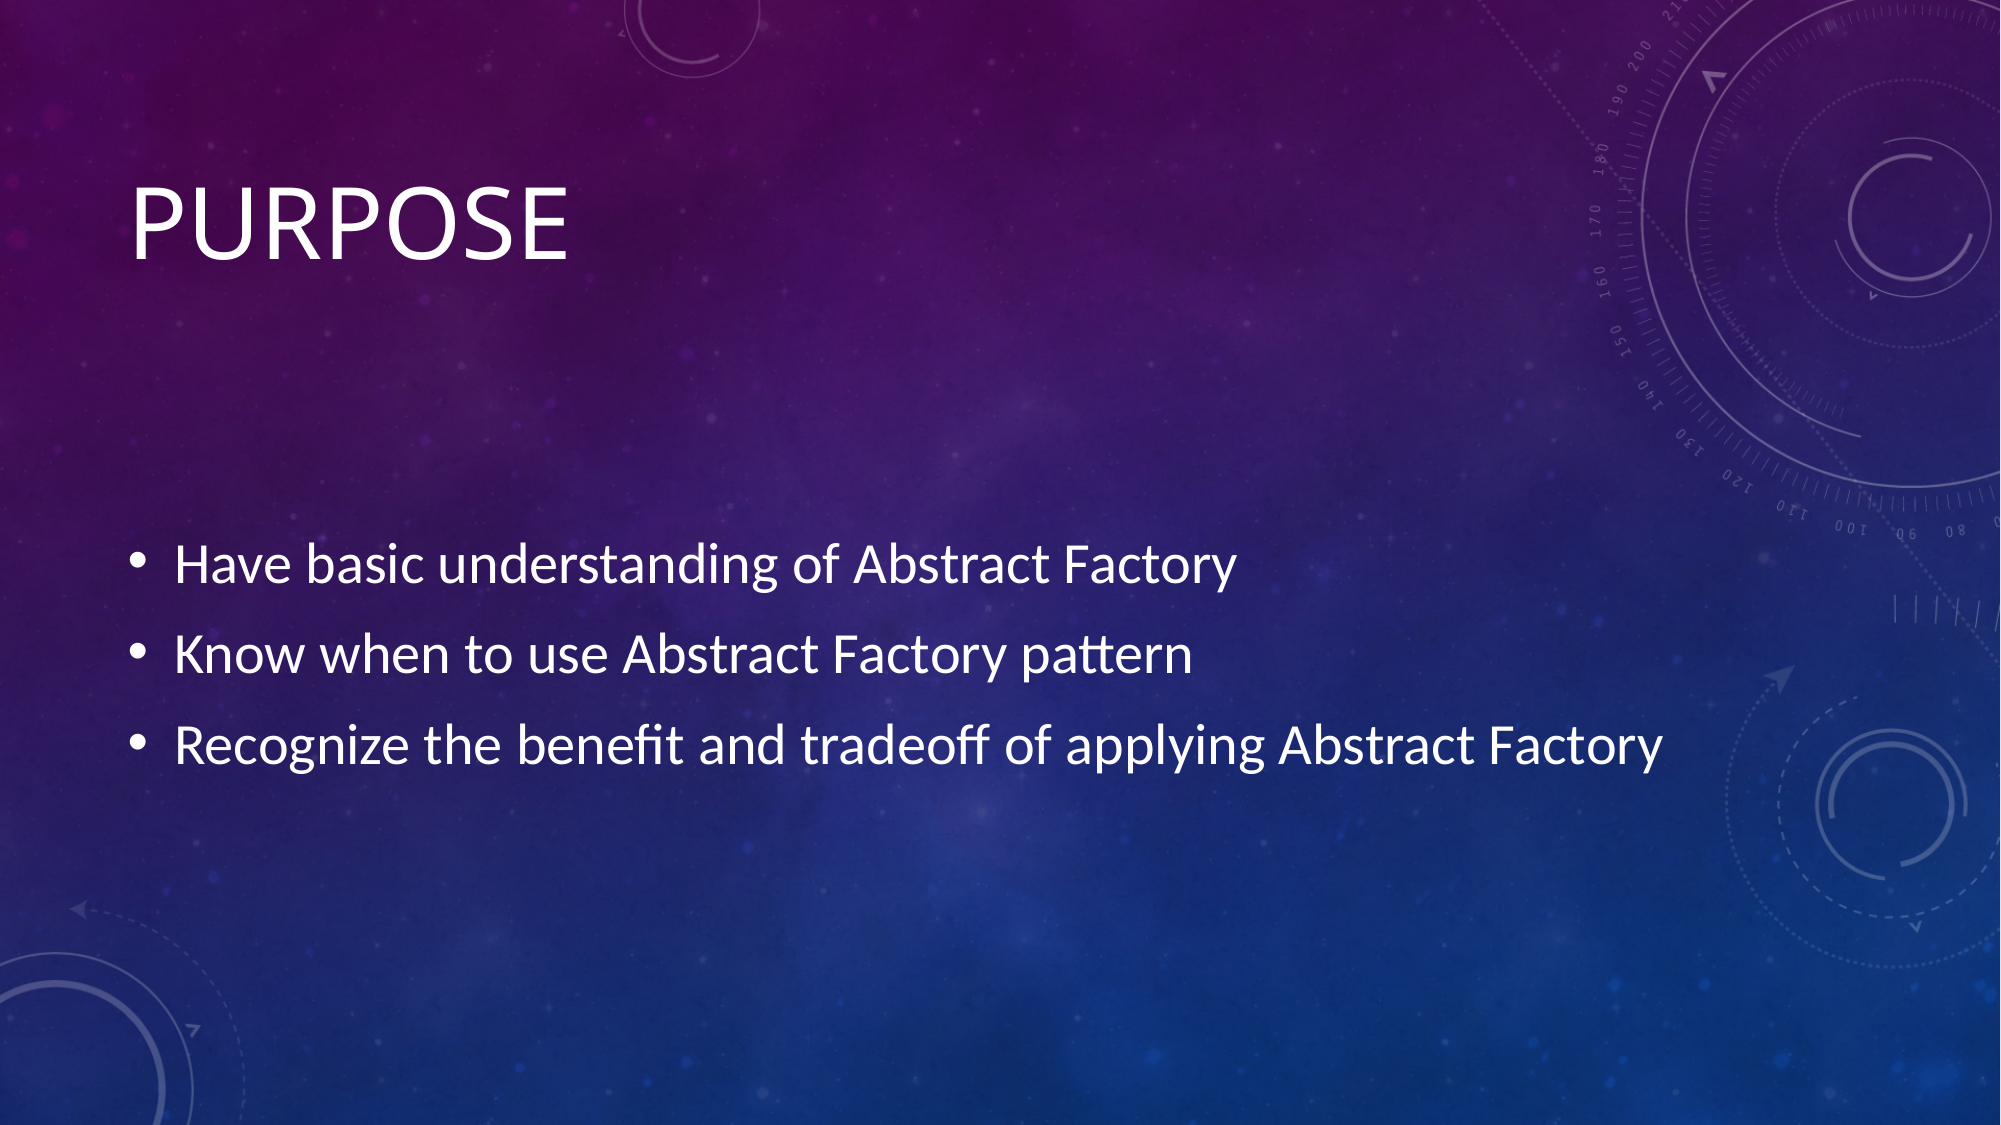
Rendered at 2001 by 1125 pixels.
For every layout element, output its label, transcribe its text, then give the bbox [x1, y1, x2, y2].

title Purpose [112, 99, 1775, 339]
list Have basic understanding of Abstract Factory Know when to use Abstract Factory pattern Recognize the benefit and tradeoff of applying Abstract Factory [112, 351, 1775, 950]
picture [0, 0, 2001, 1125]
